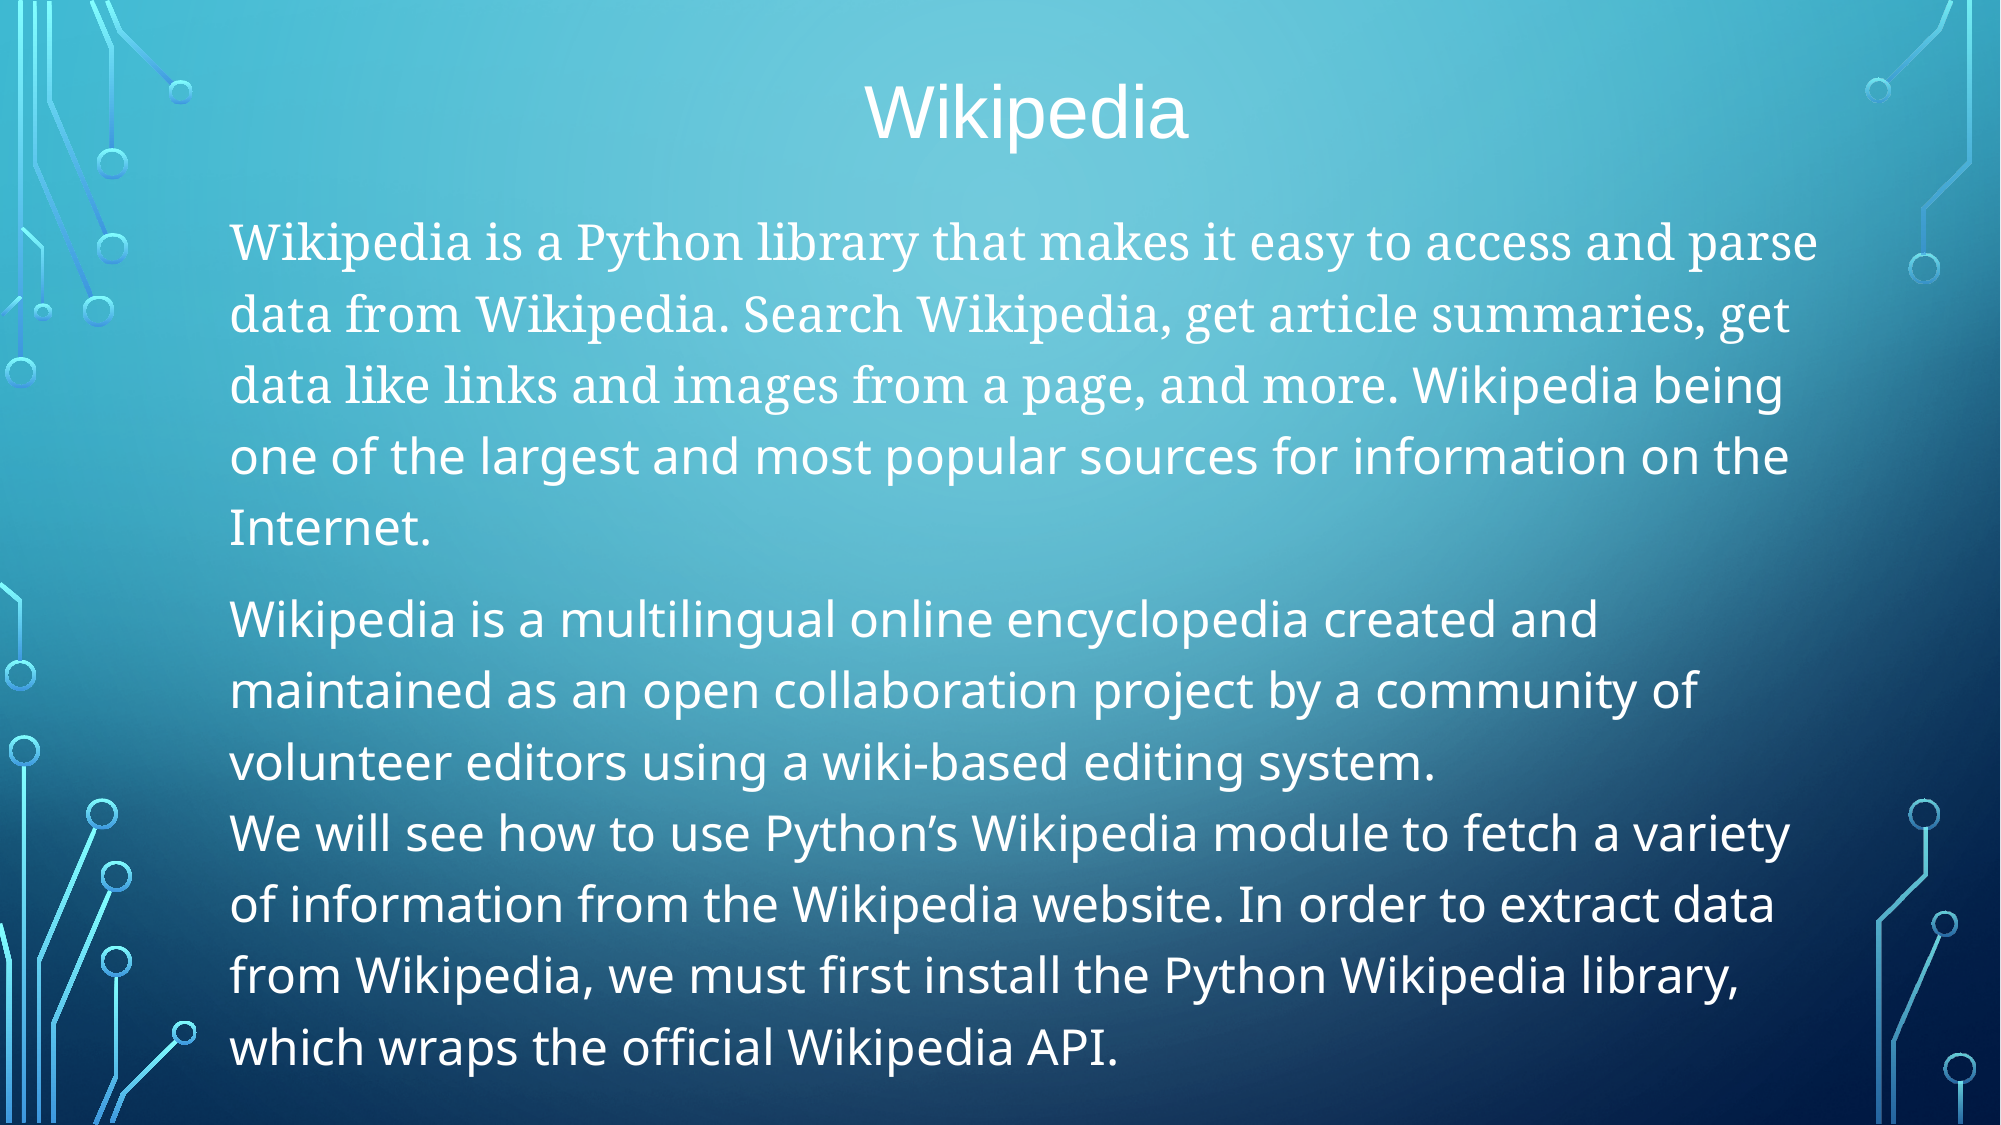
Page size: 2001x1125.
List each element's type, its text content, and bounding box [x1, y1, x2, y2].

list Wikipedia is a Python library that makes it easy to access and parse data from Wikipedia. Search Wikipedia, get article summaries, get data like links and images from a page, and more. Wikipedia being one of the largest and most popular sources for information on the Internet. Wikipedia is a multilingual online encyclopedia created and maintained as an open collaboration project by a community of volunteer editors using a wiki-based editing system. We will see how to use Python’s Wikipedia module to fetch a variety of information from the Wikipedia website. In order to extract data from Wikipedia, we must first install the Python Wikipedia library, which wraps the official Wikipedia API. [214, 192, 1840, 1090]
title Wikipedia [214, 35, 1840, 192]
